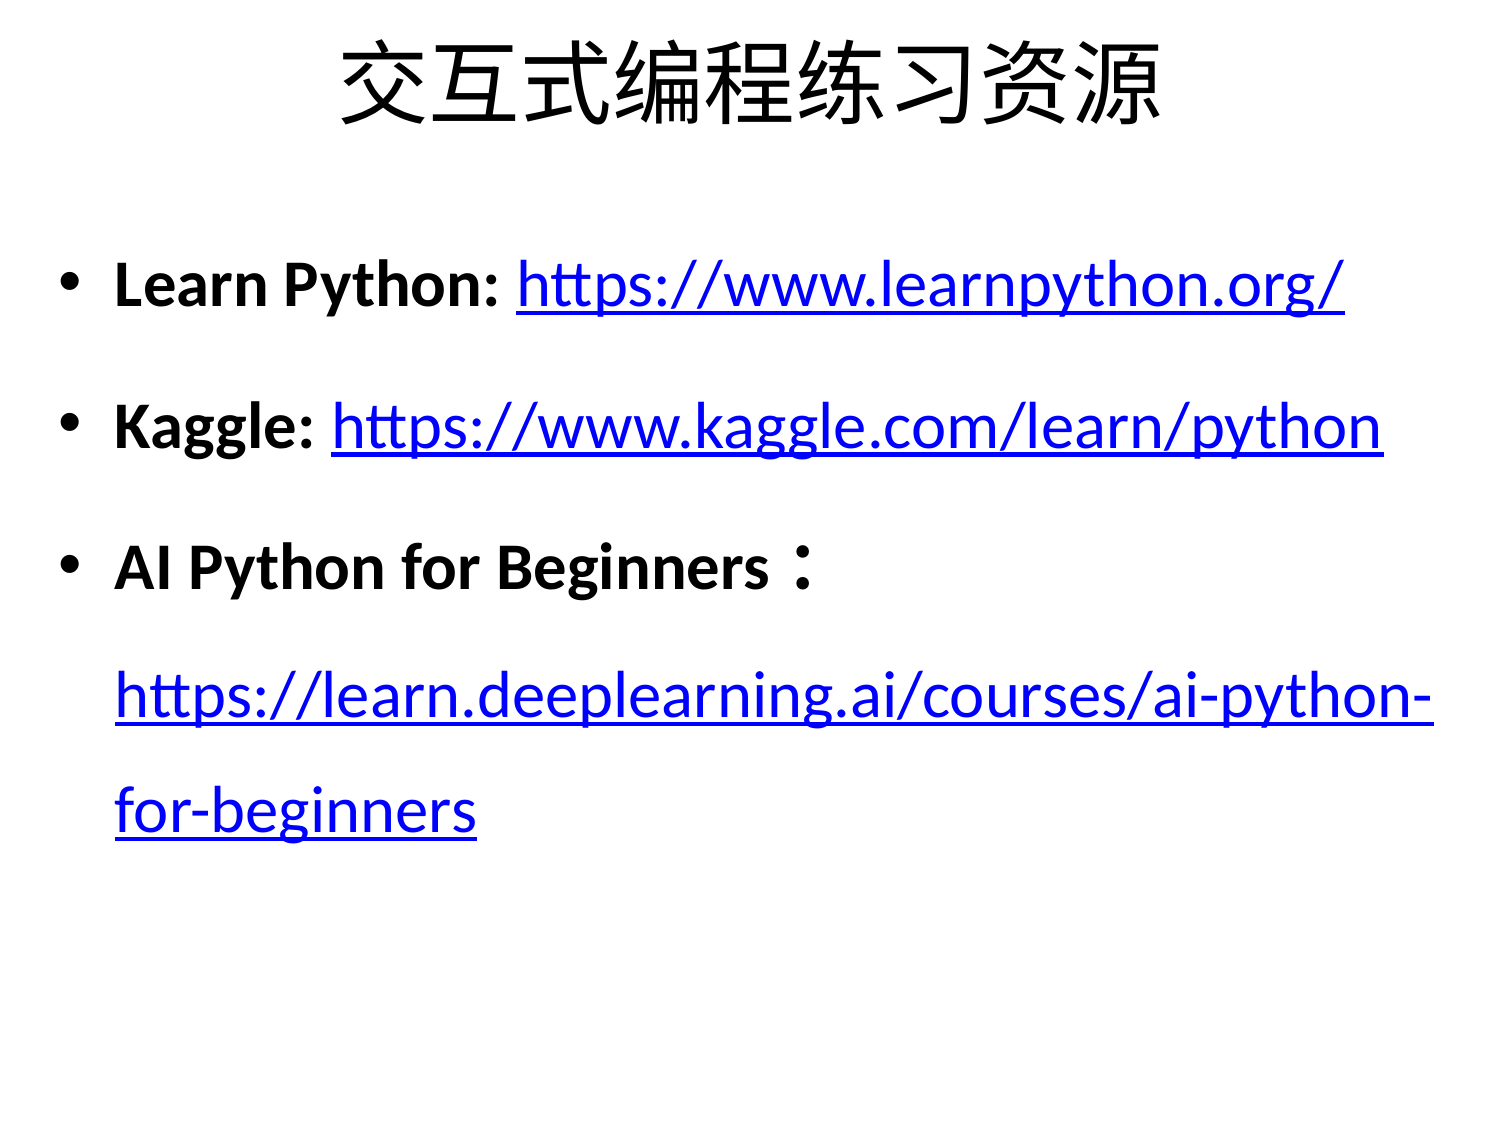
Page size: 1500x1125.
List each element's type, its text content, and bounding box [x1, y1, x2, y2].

list Learn Python: https://www.learnpython.org/ Kaggle: https://www.kaggle.com/learn/python AI Python for Beginners：https://learn.deeplearning.ai/courses/ai-python-for-beginners [43, 184, 1457, 1094]
title 交互式编程练习资源 [75, 13, 1425, 149]
